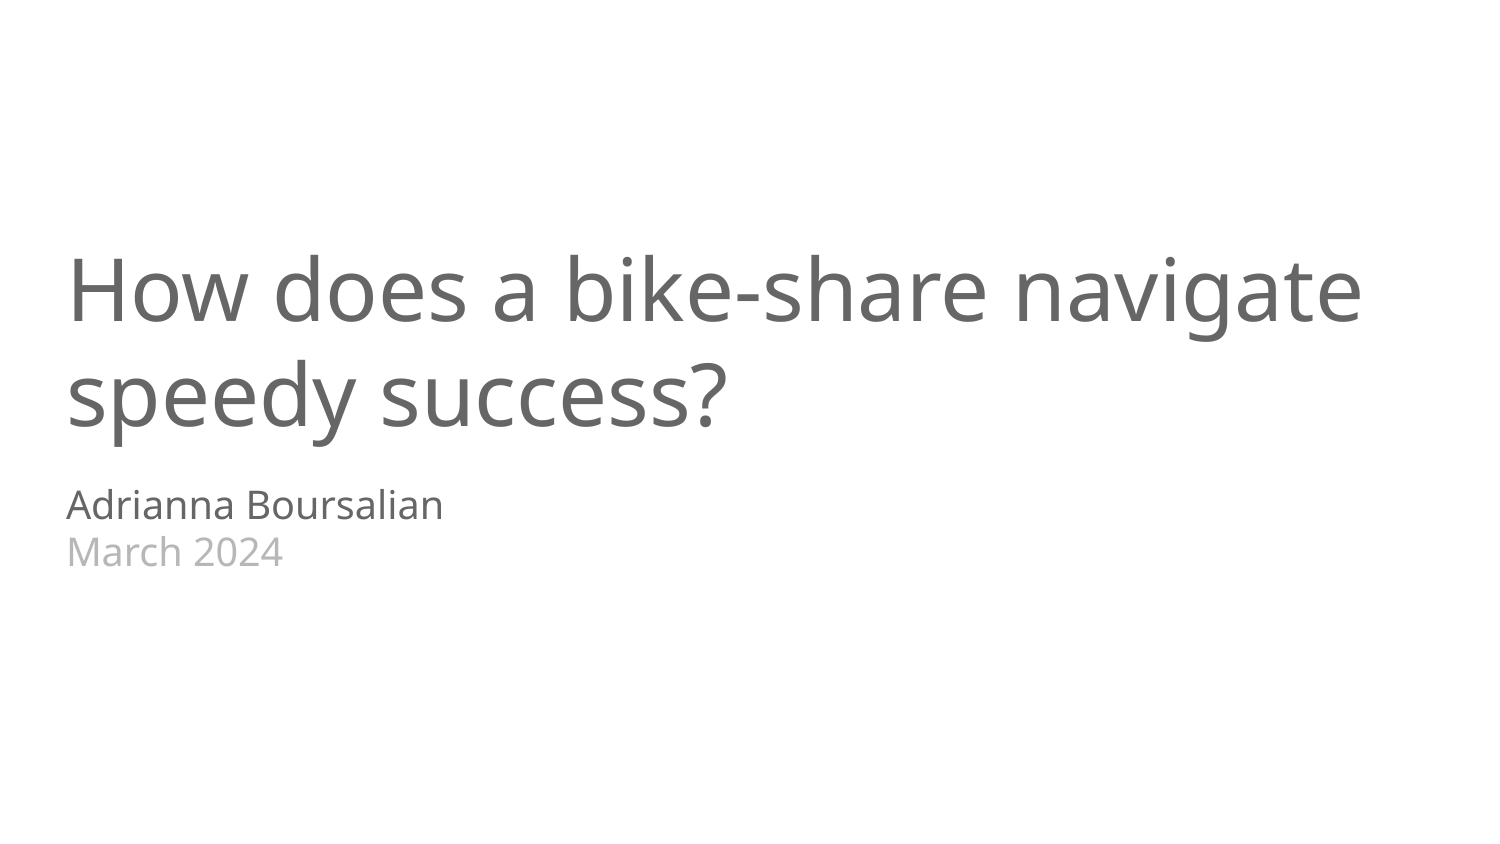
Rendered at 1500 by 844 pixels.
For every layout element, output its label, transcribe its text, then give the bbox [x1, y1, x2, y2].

subtitle Adrianna Boursalian March 2024 [51, 464, 1449, 595]
title How does a bike-share navigate speedy success? [51, 122, 1449, 459]
